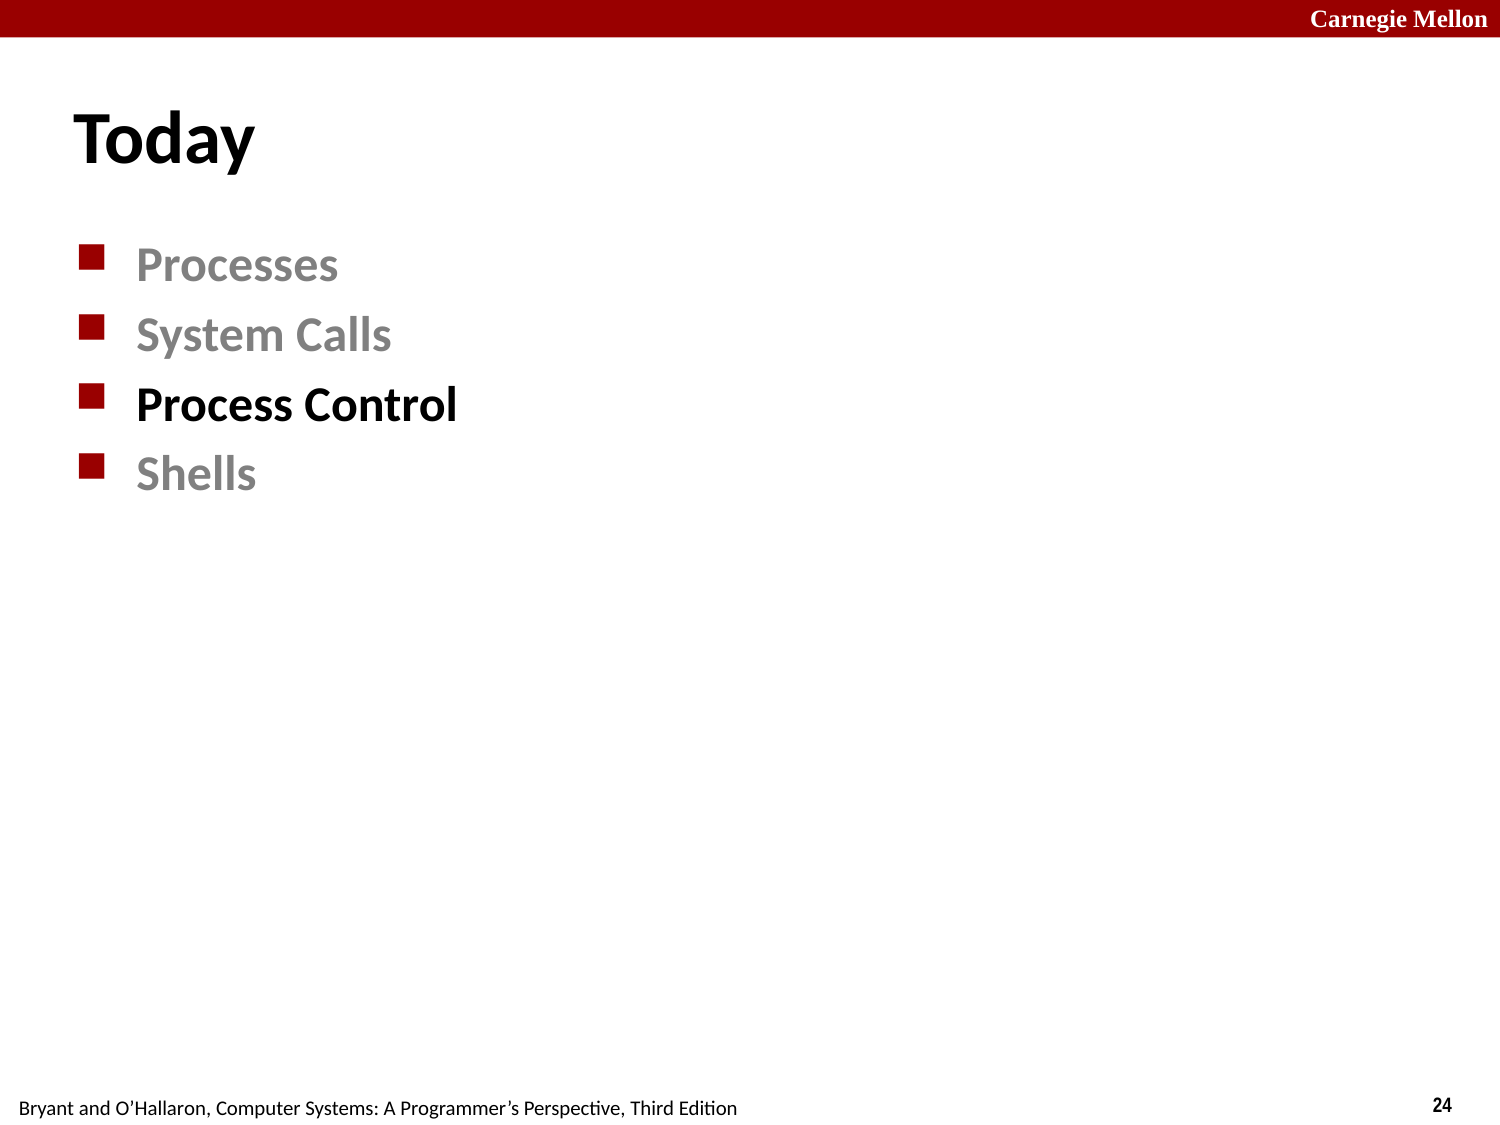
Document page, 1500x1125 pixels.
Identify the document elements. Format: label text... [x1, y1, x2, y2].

list Processes System Calls Process Control Shells [64, 223, 1361, 1040]
title Today [58, 71, 1305, 197]
